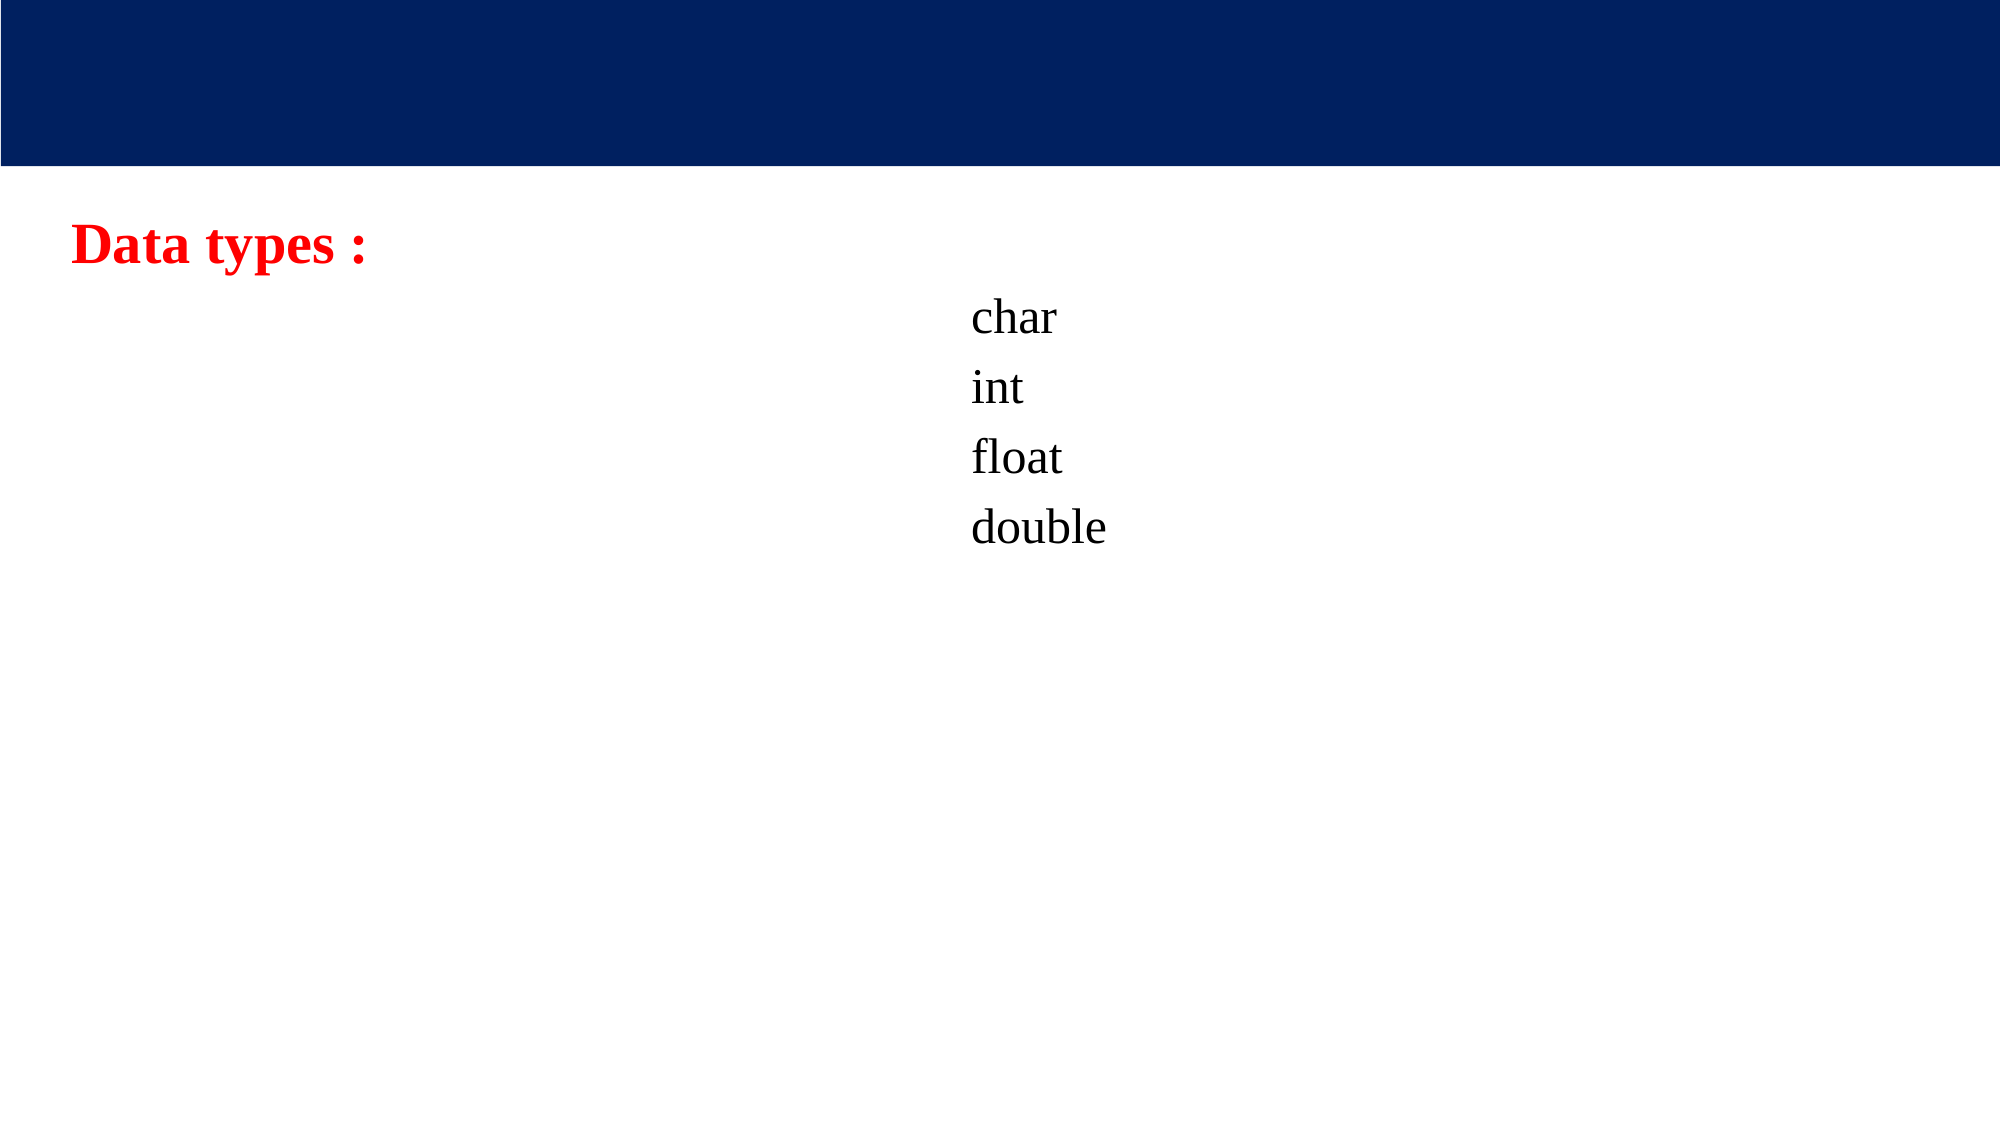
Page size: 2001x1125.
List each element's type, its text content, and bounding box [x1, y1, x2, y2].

text_box [0, 0, 2000, 167]
text_box Data types : char int float double [0, 216, 1902, 725]
